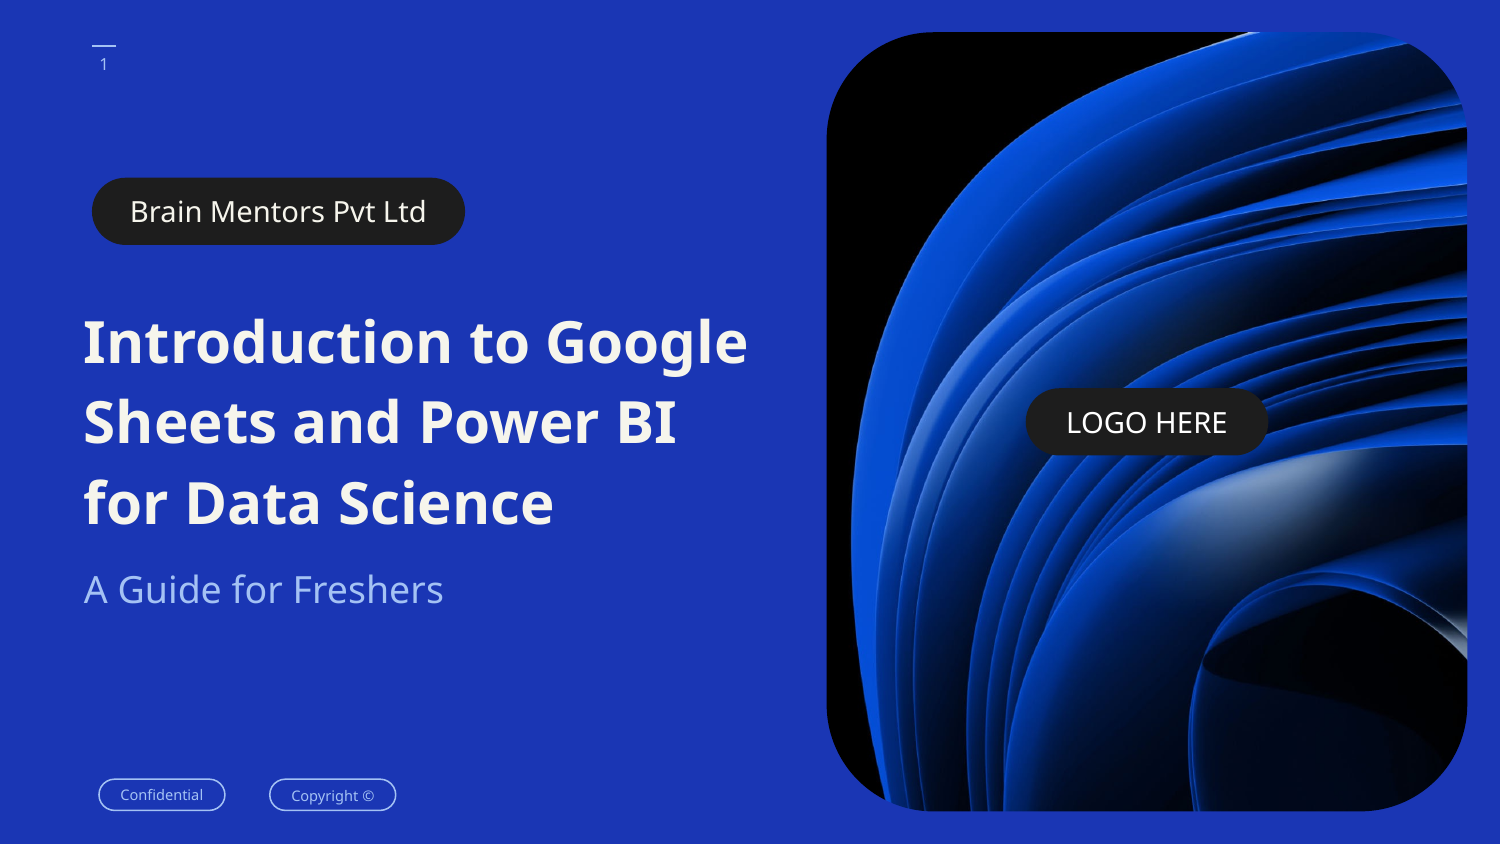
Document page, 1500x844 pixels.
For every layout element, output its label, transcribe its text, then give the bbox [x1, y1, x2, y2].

title Introduction to Google Sheets and Power BI for Data Science [69, 279, 779, 564]
picture [826, 31, 1468, 812]
title A Guide for Freshers [69, 544, 732, 630]
text_box Brain Mentors Pvt Ltd [91, 177, 466, 245]
